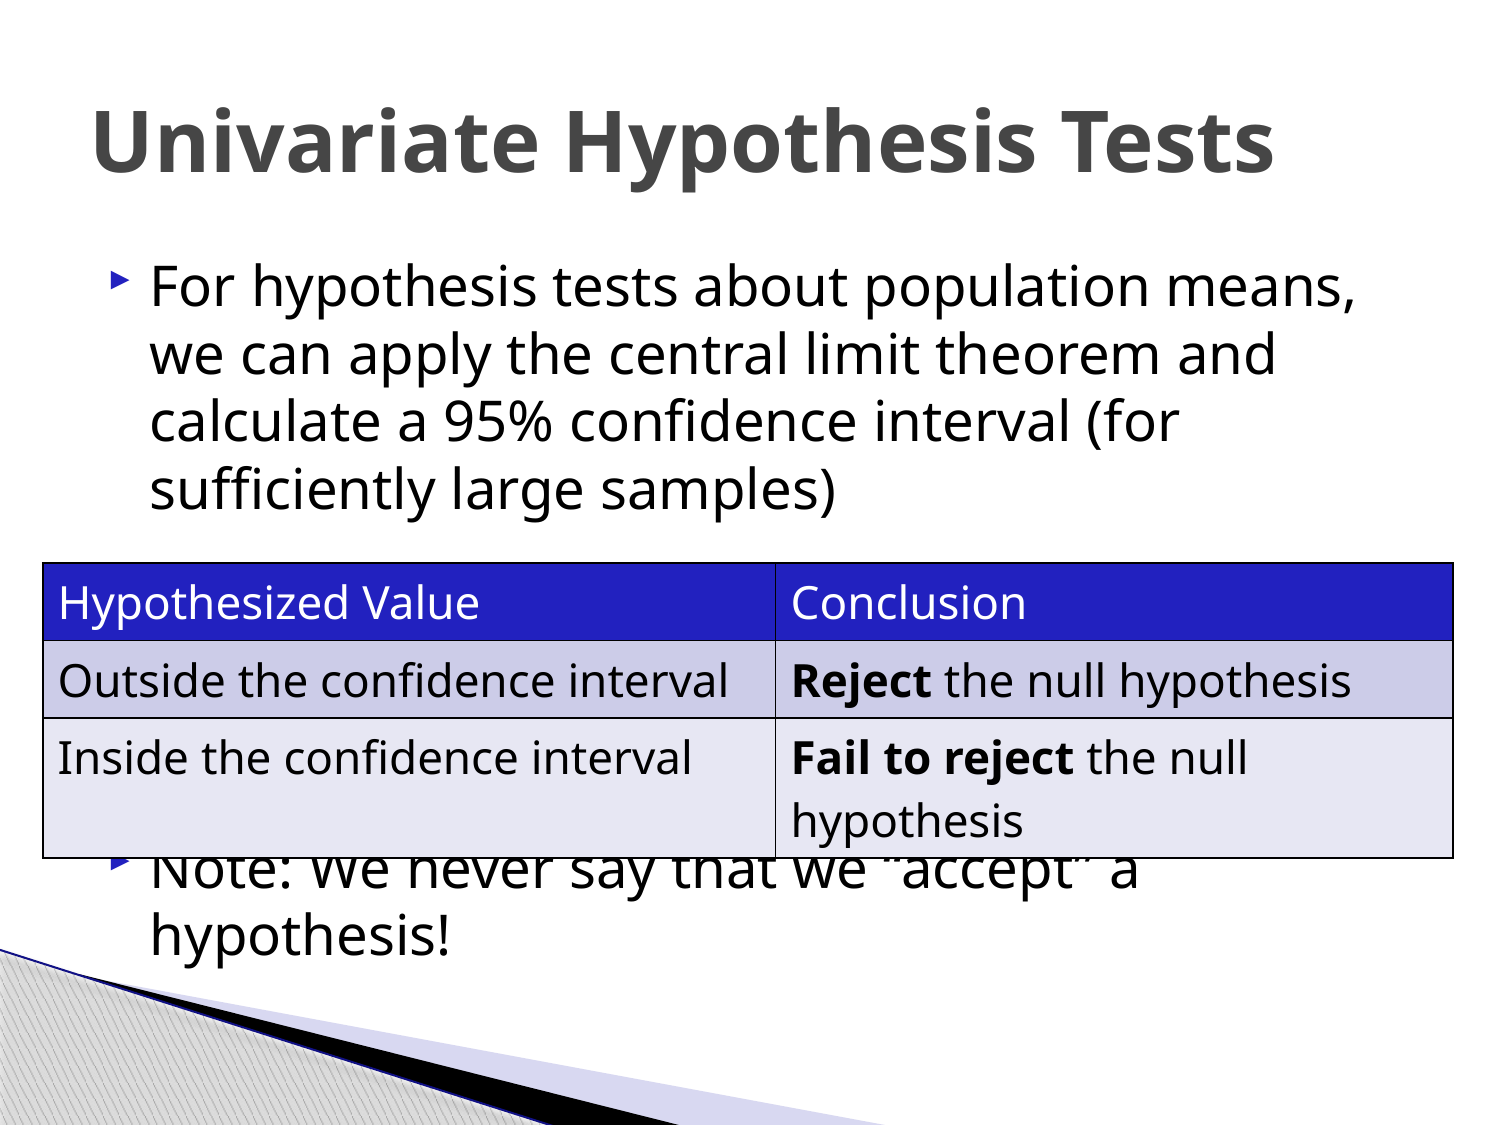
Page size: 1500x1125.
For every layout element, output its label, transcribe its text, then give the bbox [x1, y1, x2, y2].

table_header Hypothesized Value [44, 564, 775, 640]
table_cell Inside the confidence interval [44, 719, 775, 857]
table_cell Outside the confidence interval [44, 641, 775, 717]
title Univariate Hypothesis Tests [75, 45, 1425, 233]
table_cell Fail to reject the null hypothesis [776, 719, 1452, 857]
list For hypothesis tests about population means, we can apply the central limit theorem and calculate a 95% confidence interval (for sufficiently large samples) Note: We never say that we “accept” a hypothesis! [75, 243, 1425, 562]
table_header Conclusion [776, 564, 1452, 640]
list For hypothesis tests about population means, we can apply the central limit theorem and calculate a 95% confidence interval (for sufficiently large samples) Note: We never say that we “accept” a hypothesis! [75, 859, 1425, 986]
table_cell Reject the null hypothesis [776, 641, 1452, 717]
